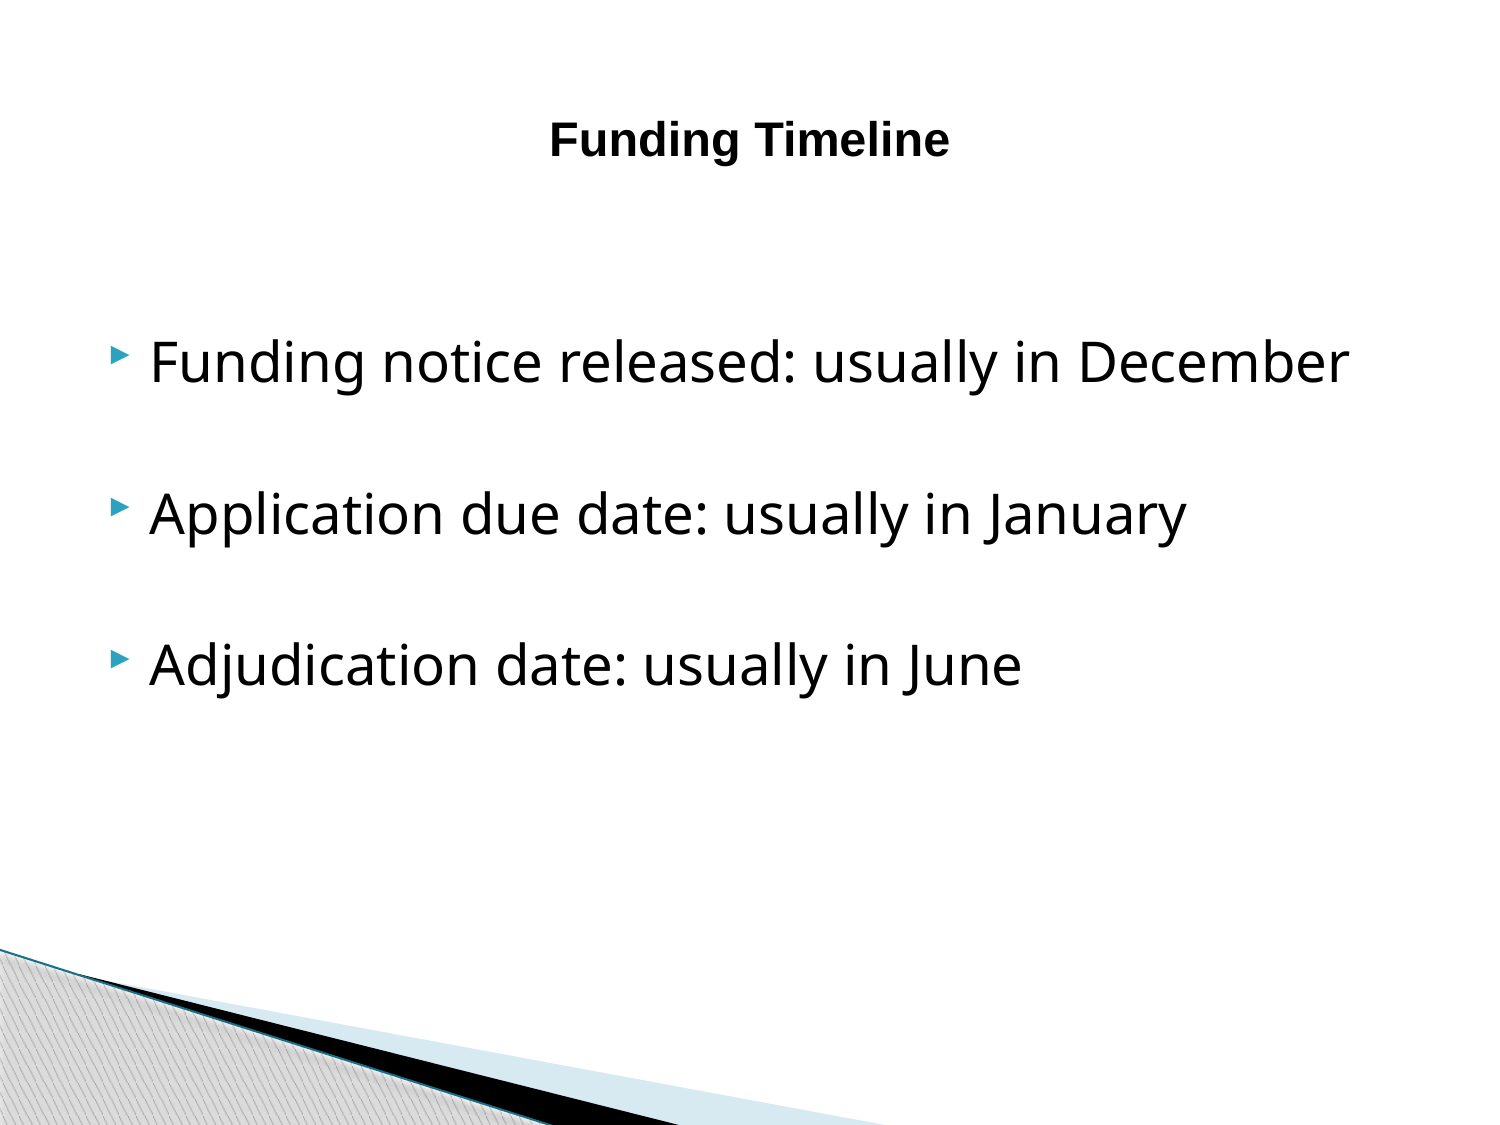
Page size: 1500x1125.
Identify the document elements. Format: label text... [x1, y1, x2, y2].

title Funding Timeline [75, 45, 1425, 233]
list Funding notice released: usually in December Application due date: usually in January Adjudication date: usually in June [75, 243, 1425, 986]
